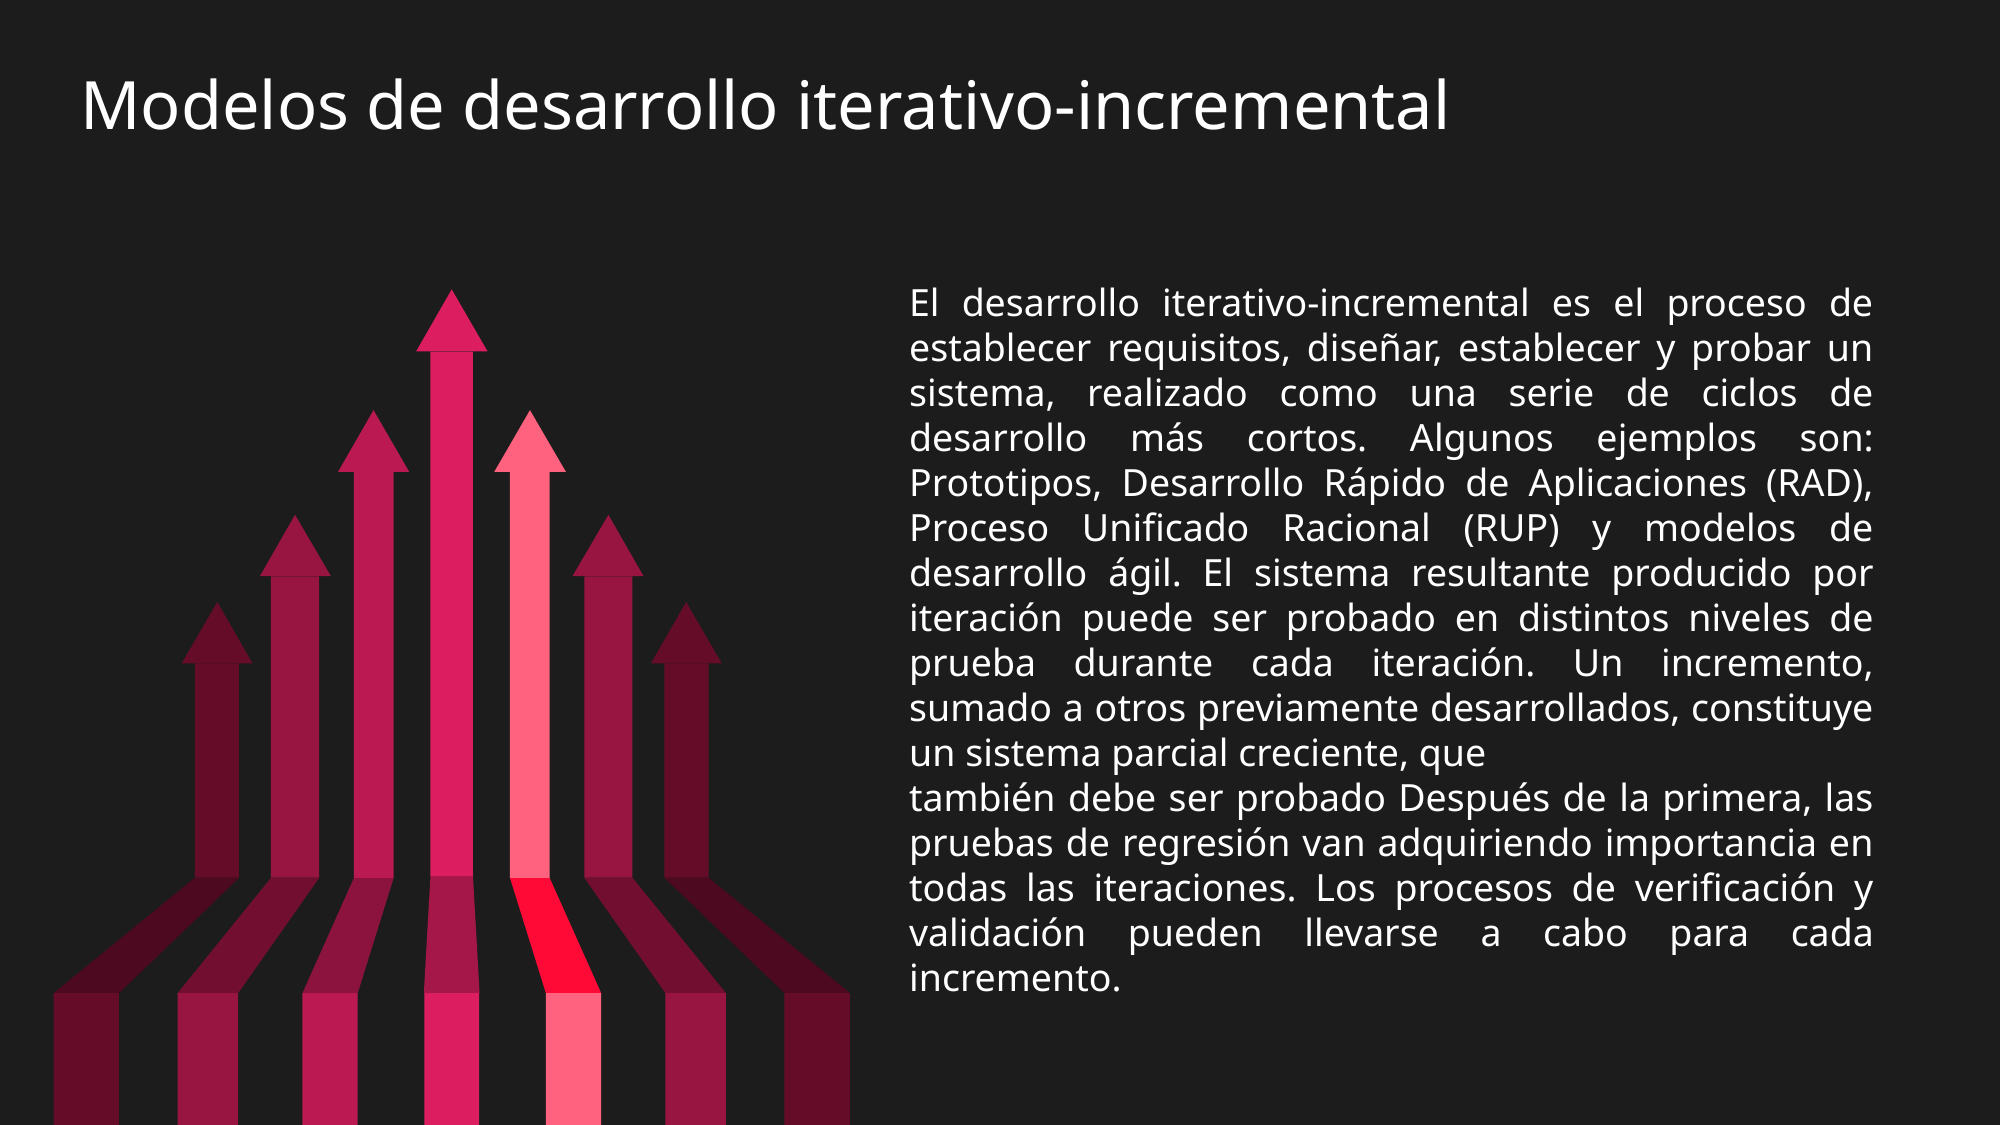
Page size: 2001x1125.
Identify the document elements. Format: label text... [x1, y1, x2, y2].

title Modelos de desarrollo iterativo-incremental [65, 65, 1587, 171]
text_box El desarrollo iterativo-incremental es el proceso de establecer requisitos, diseñar, establecer y probar un sistema, realizado como una serie de ciclos de desarrollo más cortos. Algunos ejemplos son: Prototipos, Desarrollo Rápido de Aplicaciones (RAD), Proceso Unificado Racional (RUP) y modelos de desarrollo ágil. El sistema resultante producido por iteración puede ser probado en distintos niveles de prueba durante cada iteración. Un incremento, sumado a otros previamente desarrollados, constituye un sistema parcial creciente, que también debe ser probado Después de la primera, las pruebas de regresión van adquiriendo importancia en todas las iteraciones. Los procesos de verificación y validación pueden llevarse a cabo para cada incremento. [894, 271, 1890, 1007]
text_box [53, 289, 850, 1125]
